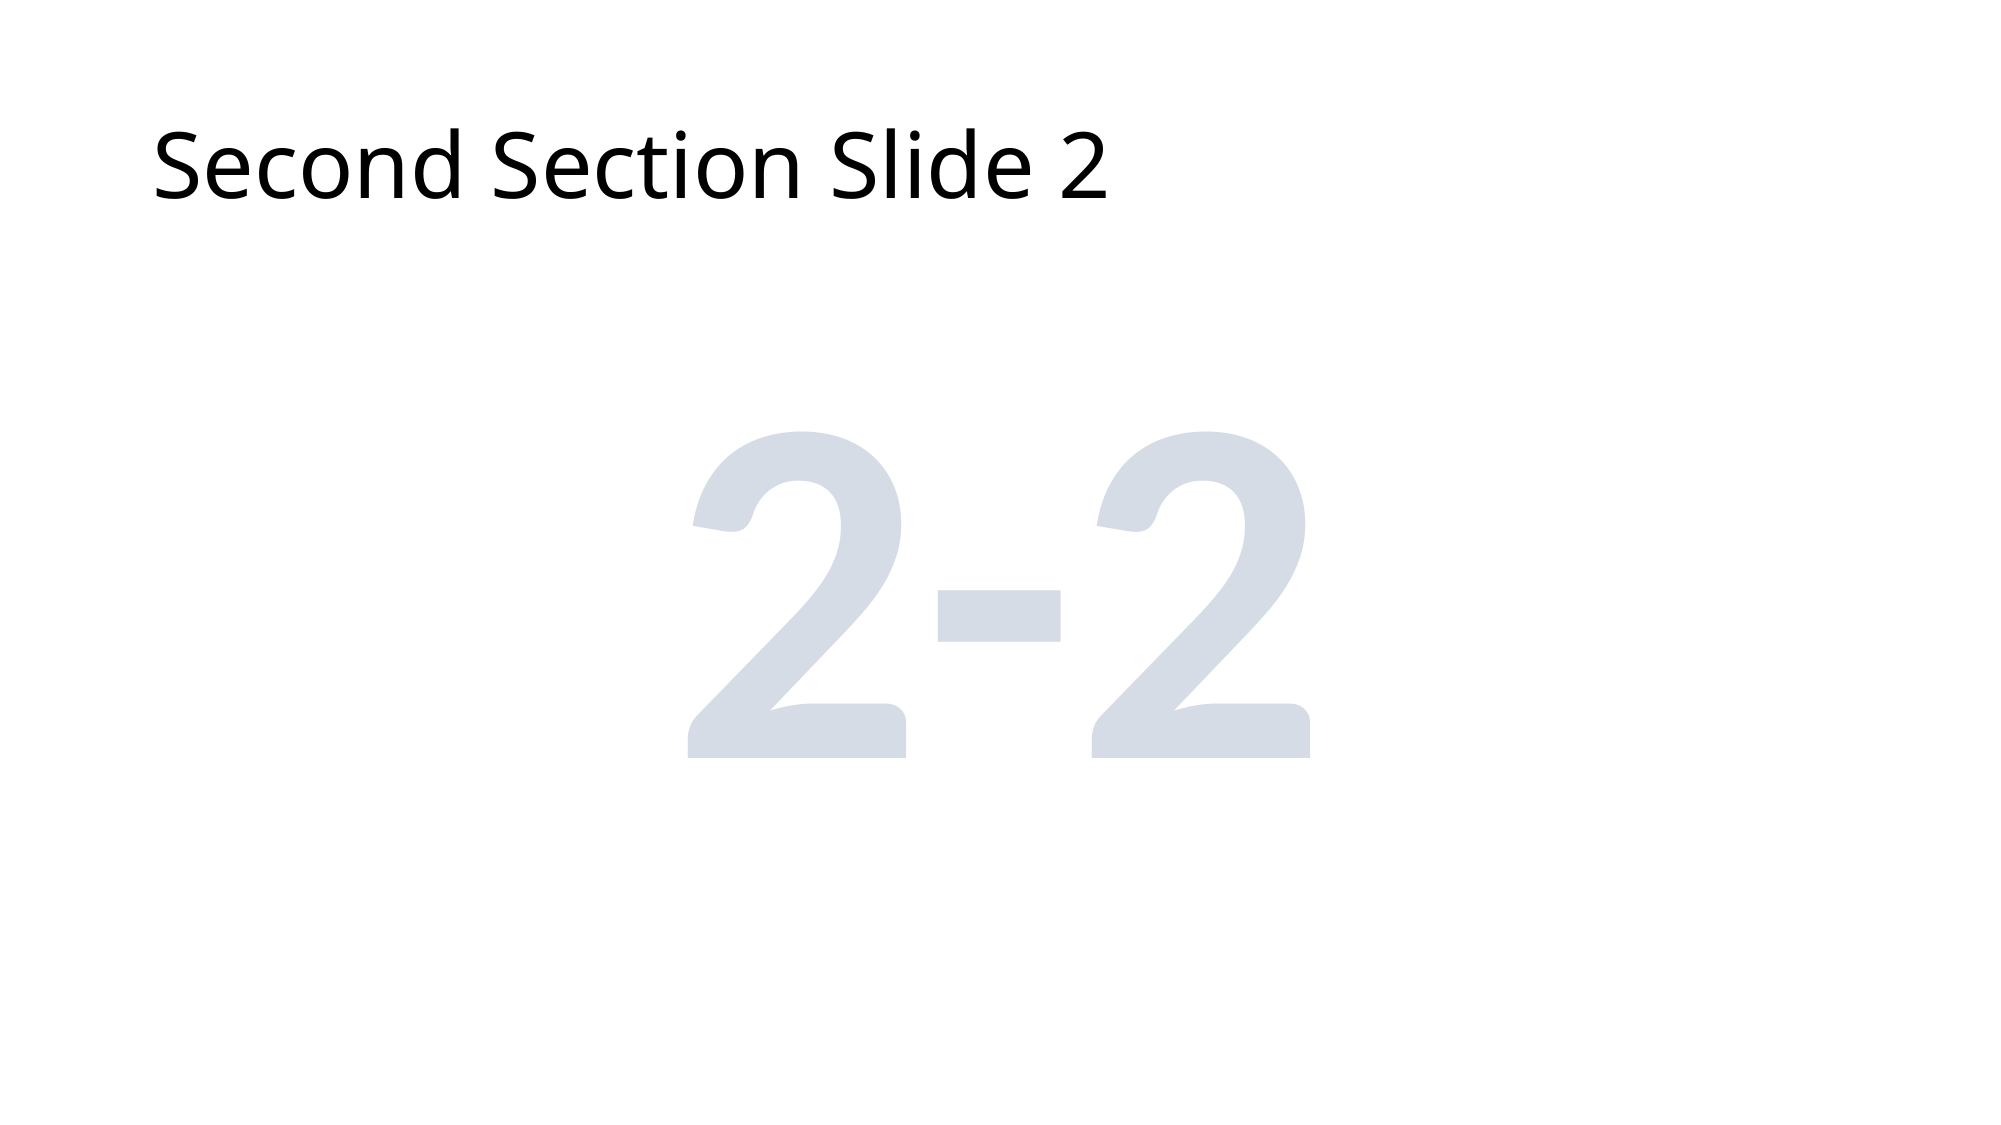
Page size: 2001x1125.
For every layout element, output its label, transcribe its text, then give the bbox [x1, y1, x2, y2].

title Second Section Slide 2 [137, 59, 1863, 278]
text_box 2-2 [656, 253, 1344, 866]
